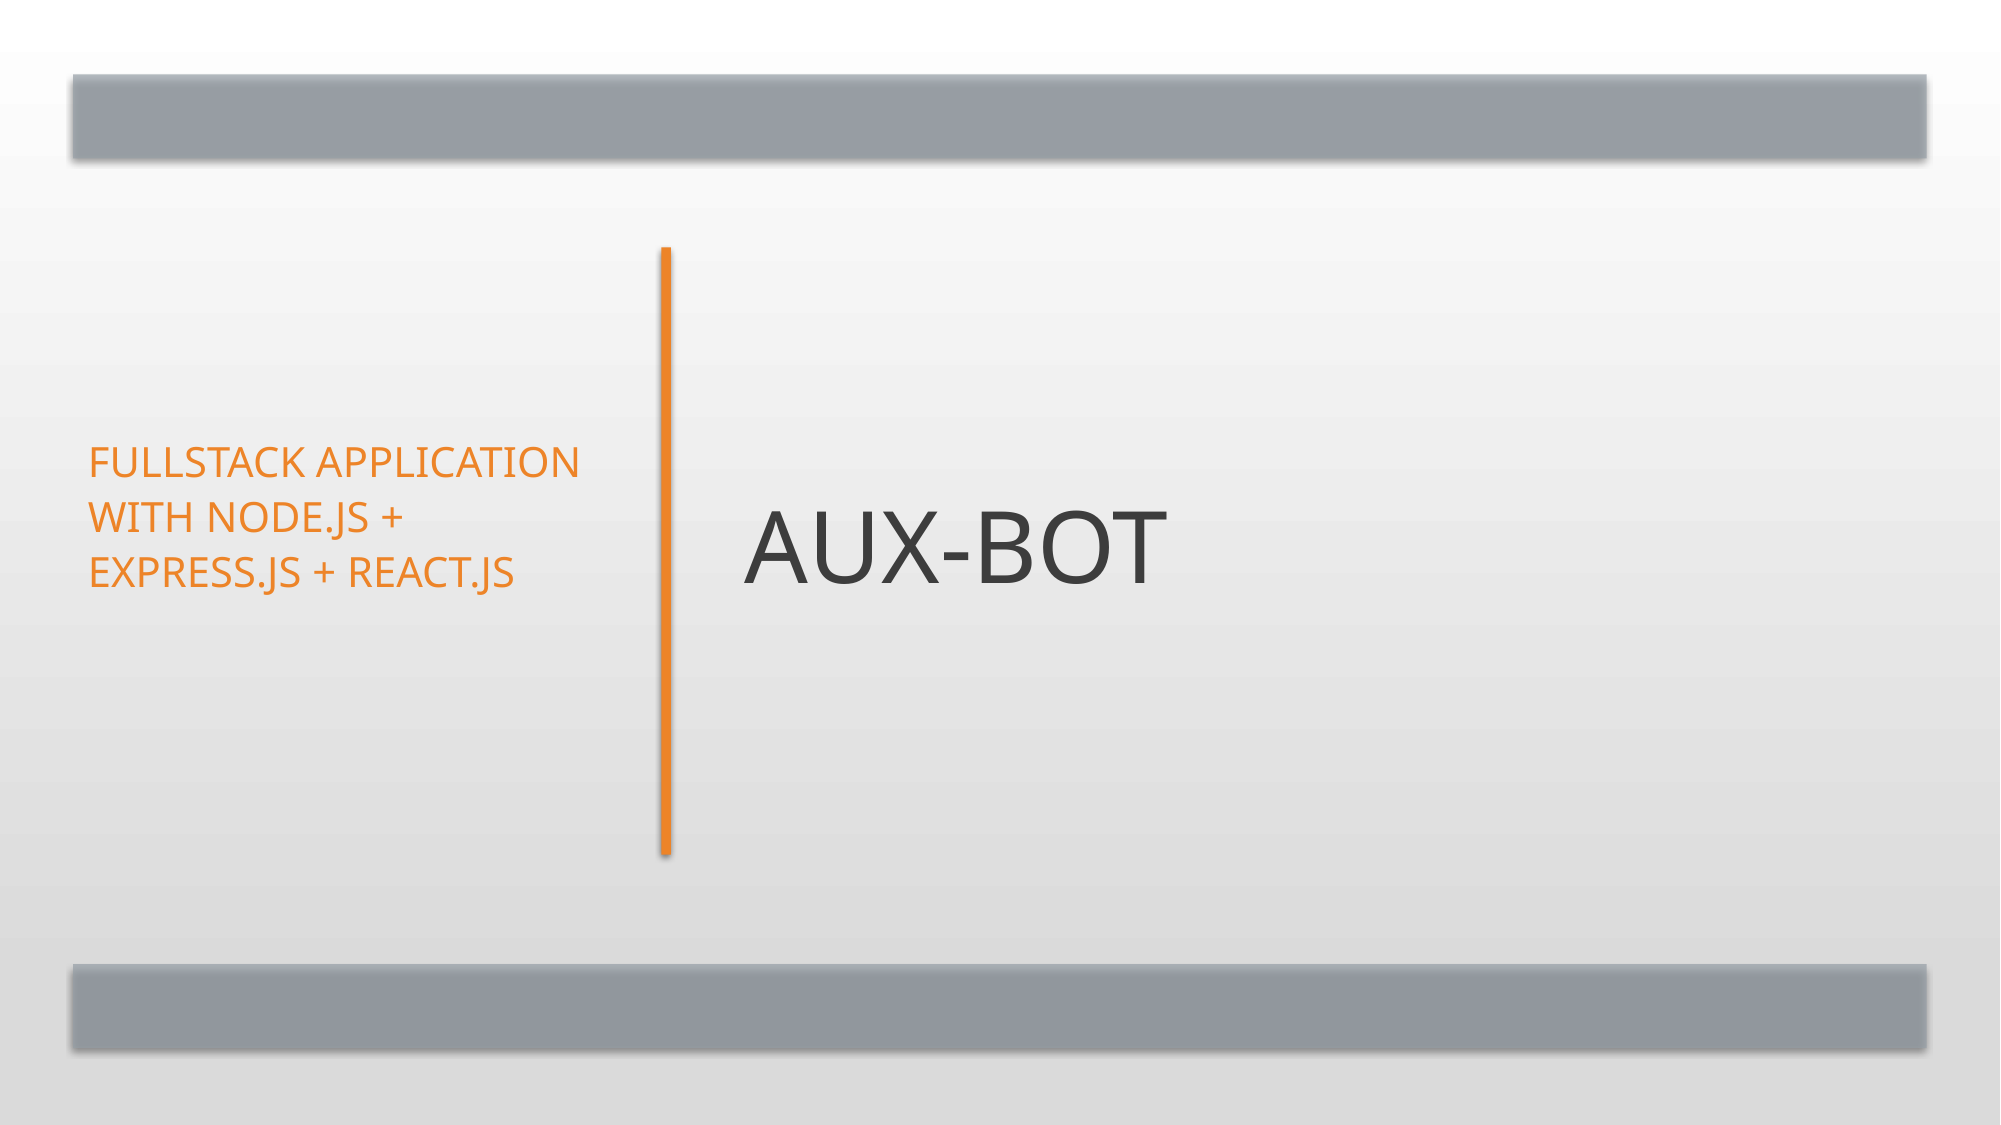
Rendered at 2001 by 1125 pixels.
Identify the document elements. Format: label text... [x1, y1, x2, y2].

subtitle FULLSTACK APPLICATION WITH NODE.JS + EXPRESS.JS + REACT.JS [72, 247, 620, 855]
text_box [0, 0, 2000, 1125]
text_box [72, 963, 1928, 1049]
text_box [660, 246, 672, 856]
title AUX-BOT [729, 247, 1927, 855]
text_box [72, 73, 1928, 159]
